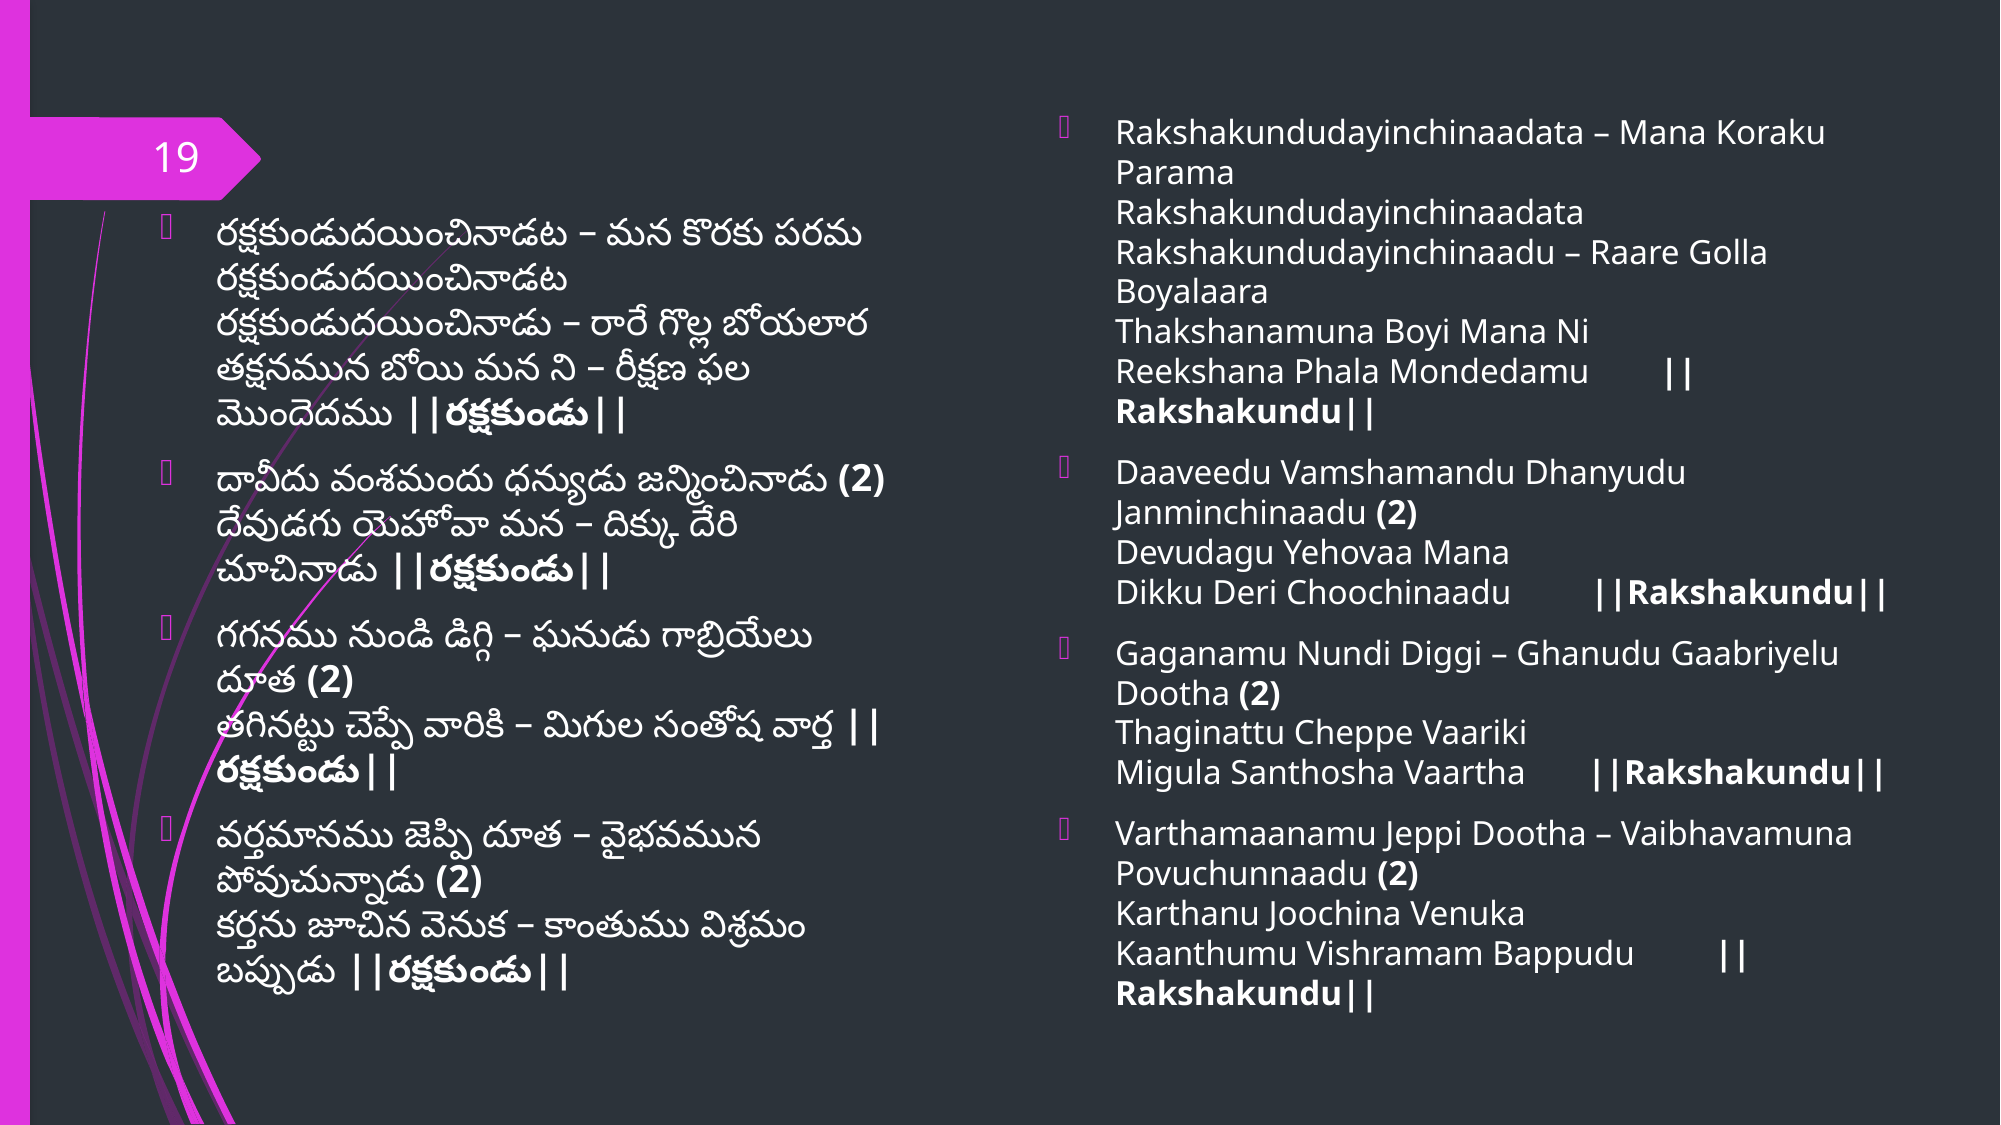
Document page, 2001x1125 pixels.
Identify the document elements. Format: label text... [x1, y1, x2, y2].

list Rakshakundudayinchinaadata – Mana Koraku Parama Rakshakundudayinchinaadata Rakshakundudayinchinaadu – Raare Golla Boyalaara Thakshanamuna Boyi Mana Ni Reekshana Phala Mondedamu ||Rakshakundu|| Daaveedu Vamshamandu Dhanyudu Janminchinaadu (2) Devudagu Yehovaa Mana Dikku Deri Choochinaadu ||Rakshakundu|| Gaganamu Nundi Diggi – Ghanudu Gaabriyelu Dootha (2) Thaginattu Cheppe Vaariki Migula Santhosha Vaartha ||Rakshakundu|| Varthamaanamu Jeppi Dootha – Vaibhavamuna Povuchunnaadu (2) Karthanu Joochina Venuka Kaanthumu Vishramam Bappudu ||Rakshakundu|| [1043, 103, 1919, 1061]
list రక్షకుండుదయించినాడట – మన కొరకు పరమ రక్షకుండుదయించినాడట రక్షకుండుదయించినాడు – రారే గొల్ల బోయలార తక్షనమున బోయి మన ని – రీక్షణ ఫల మొందెదము ||రక్షకుండు|| దావీదు వంశమందు ధన్యుడు జన్మించినాడు (2) దేవుడగు యెహోవా మన – దిక్కు దేరి చూచినాడు ||రక్షకుండు|| గగనము నుండి డిగ్గి – ఘనుడు గాబ్రియేలు దూత (2) తగినట్టు చెప్పే వారికి – మిగుల సంతోష వార్త ||రక్షకుండు|| వర్తమానము జెప్పి దూత – వైభవమున పోవుచున్నాడు (2) కర్తను జూచిన వెనుక – కాంతుము విశ్రమం బప్పుడు ||రక్షకుండు|| [145, 200, 957, 1125]
slide_number 19 [87, 129, 216, 190]
